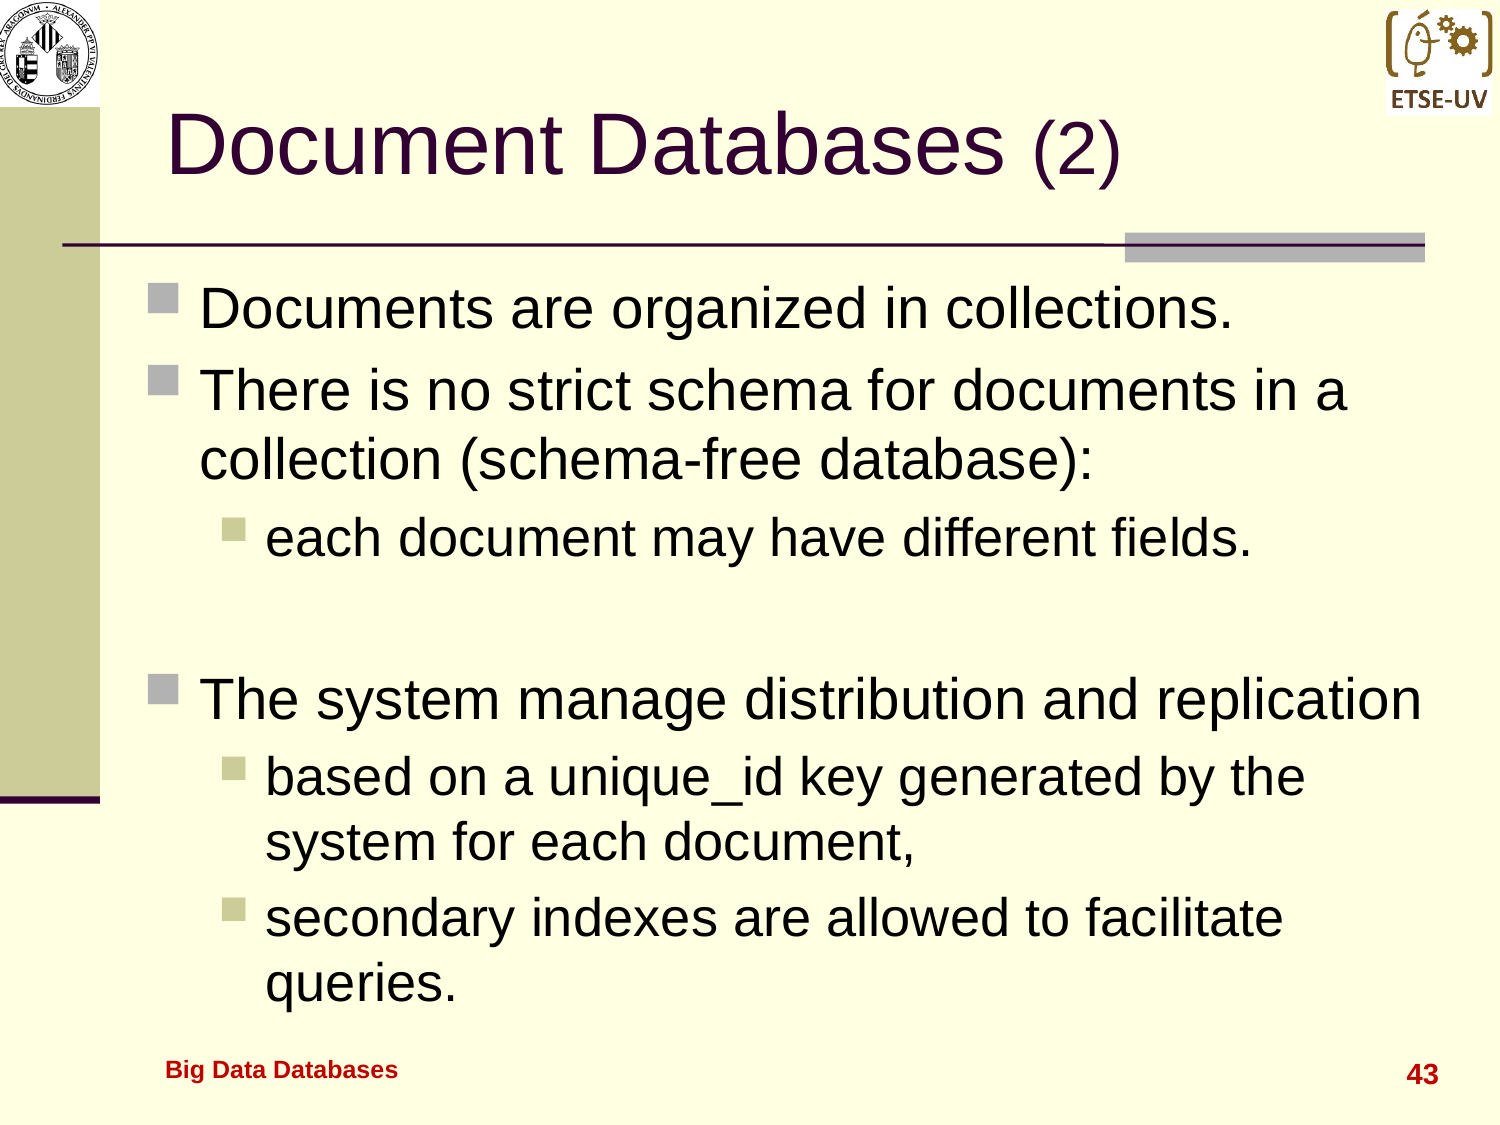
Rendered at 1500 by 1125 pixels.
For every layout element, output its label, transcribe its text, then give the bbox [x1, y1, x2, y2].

slide_number Big Data Databases [150, 1046, 576, 1122]
slide_number 43 [1141, 1047, 1455, 1123]
picture [1386, 9, 1493, 116]
title Document Databases (2) [150, 45, 1425, 234]
list Documents are organized in collections. There is no strict schema for documents in a collection (schema-free database): each document may have different fields. The system manage distribution and replication based on a unique_id key generated by the system for each document, secondary indexes are allowed to facilitate queries. [128, 262, 1473, 1006]
picture [0, 0, 100, 107]
